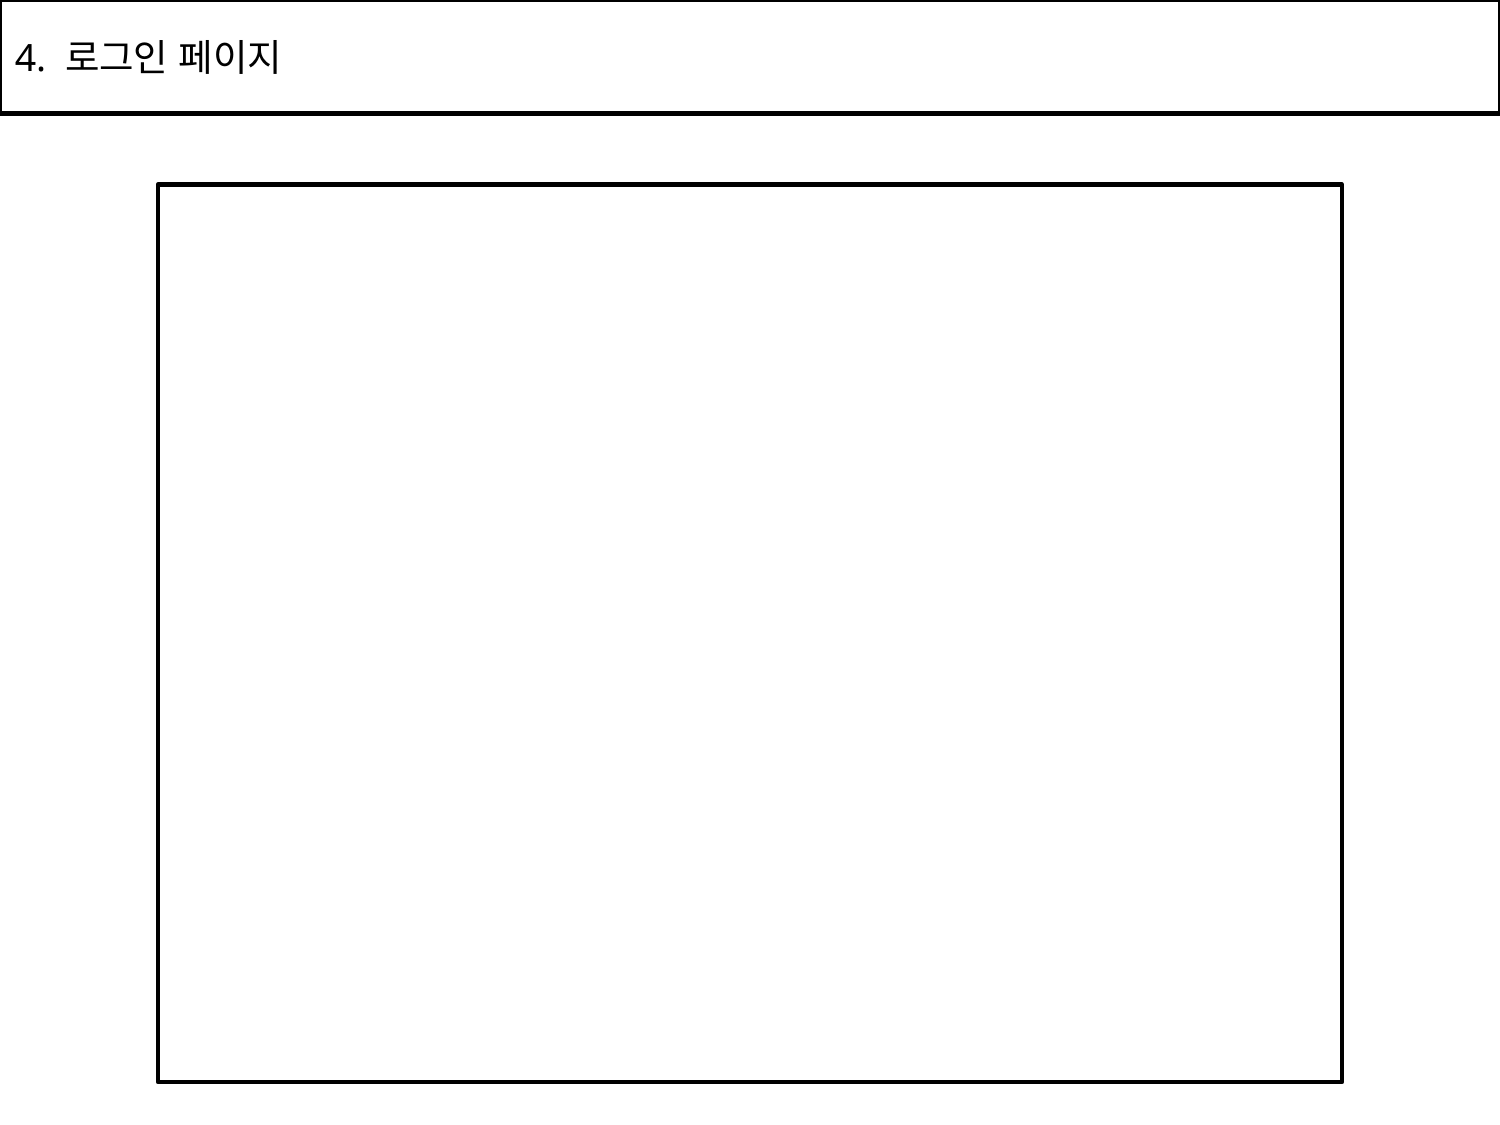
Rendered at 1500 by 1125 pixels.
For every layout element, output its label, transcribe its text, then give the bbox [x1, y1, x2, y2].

text_box 4. 로그인 페이지 [0, 0, 1500, 116]
text_box [156, 182, 1344, 1084]
